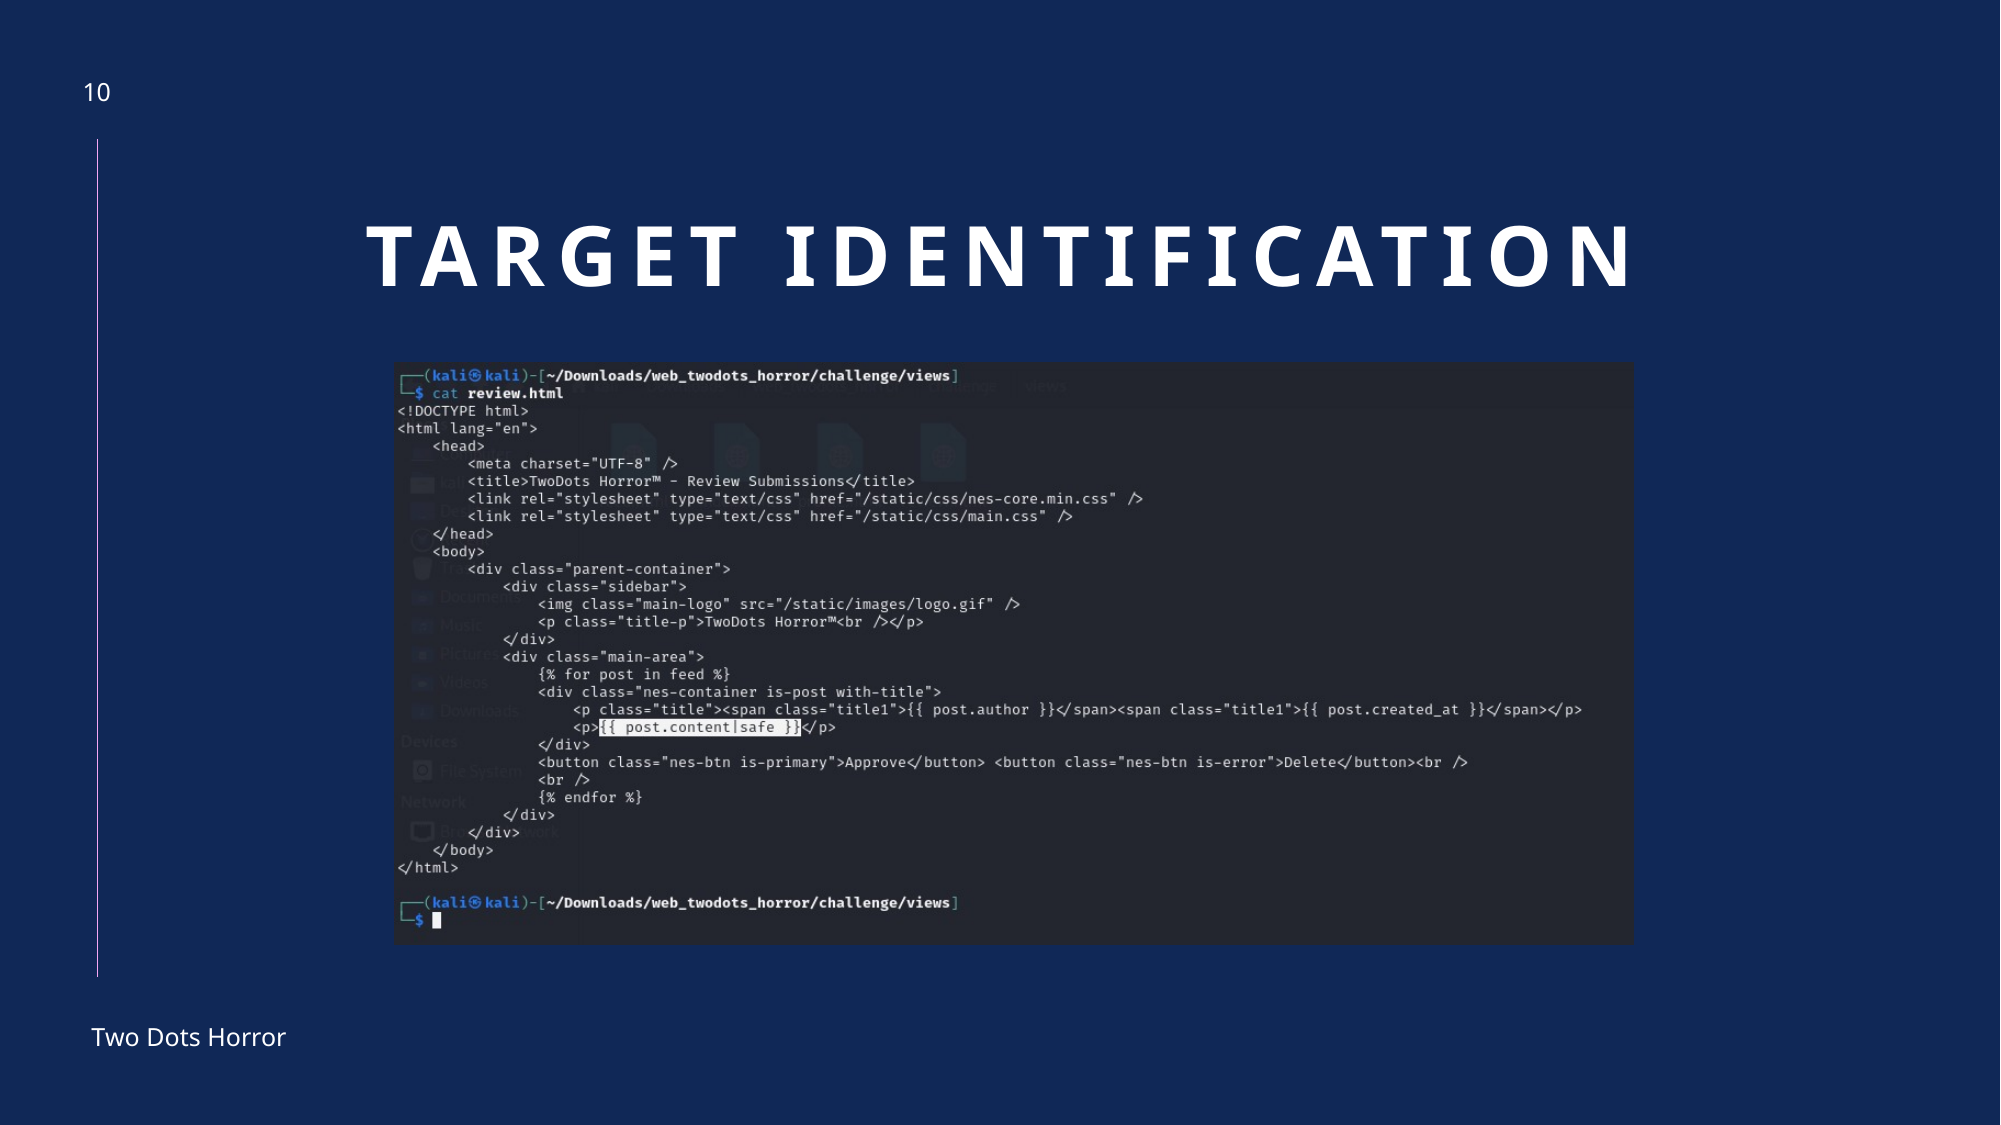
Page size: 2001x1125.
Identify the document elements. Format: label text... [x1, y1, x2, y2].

slide_number 10 [53, 67, 140, 119]
footer Two Dots Horror [76, 1015, 459, 1061]
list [394, 362, 1634, 945]
title Target identification [180, 136, 1820, 312]
